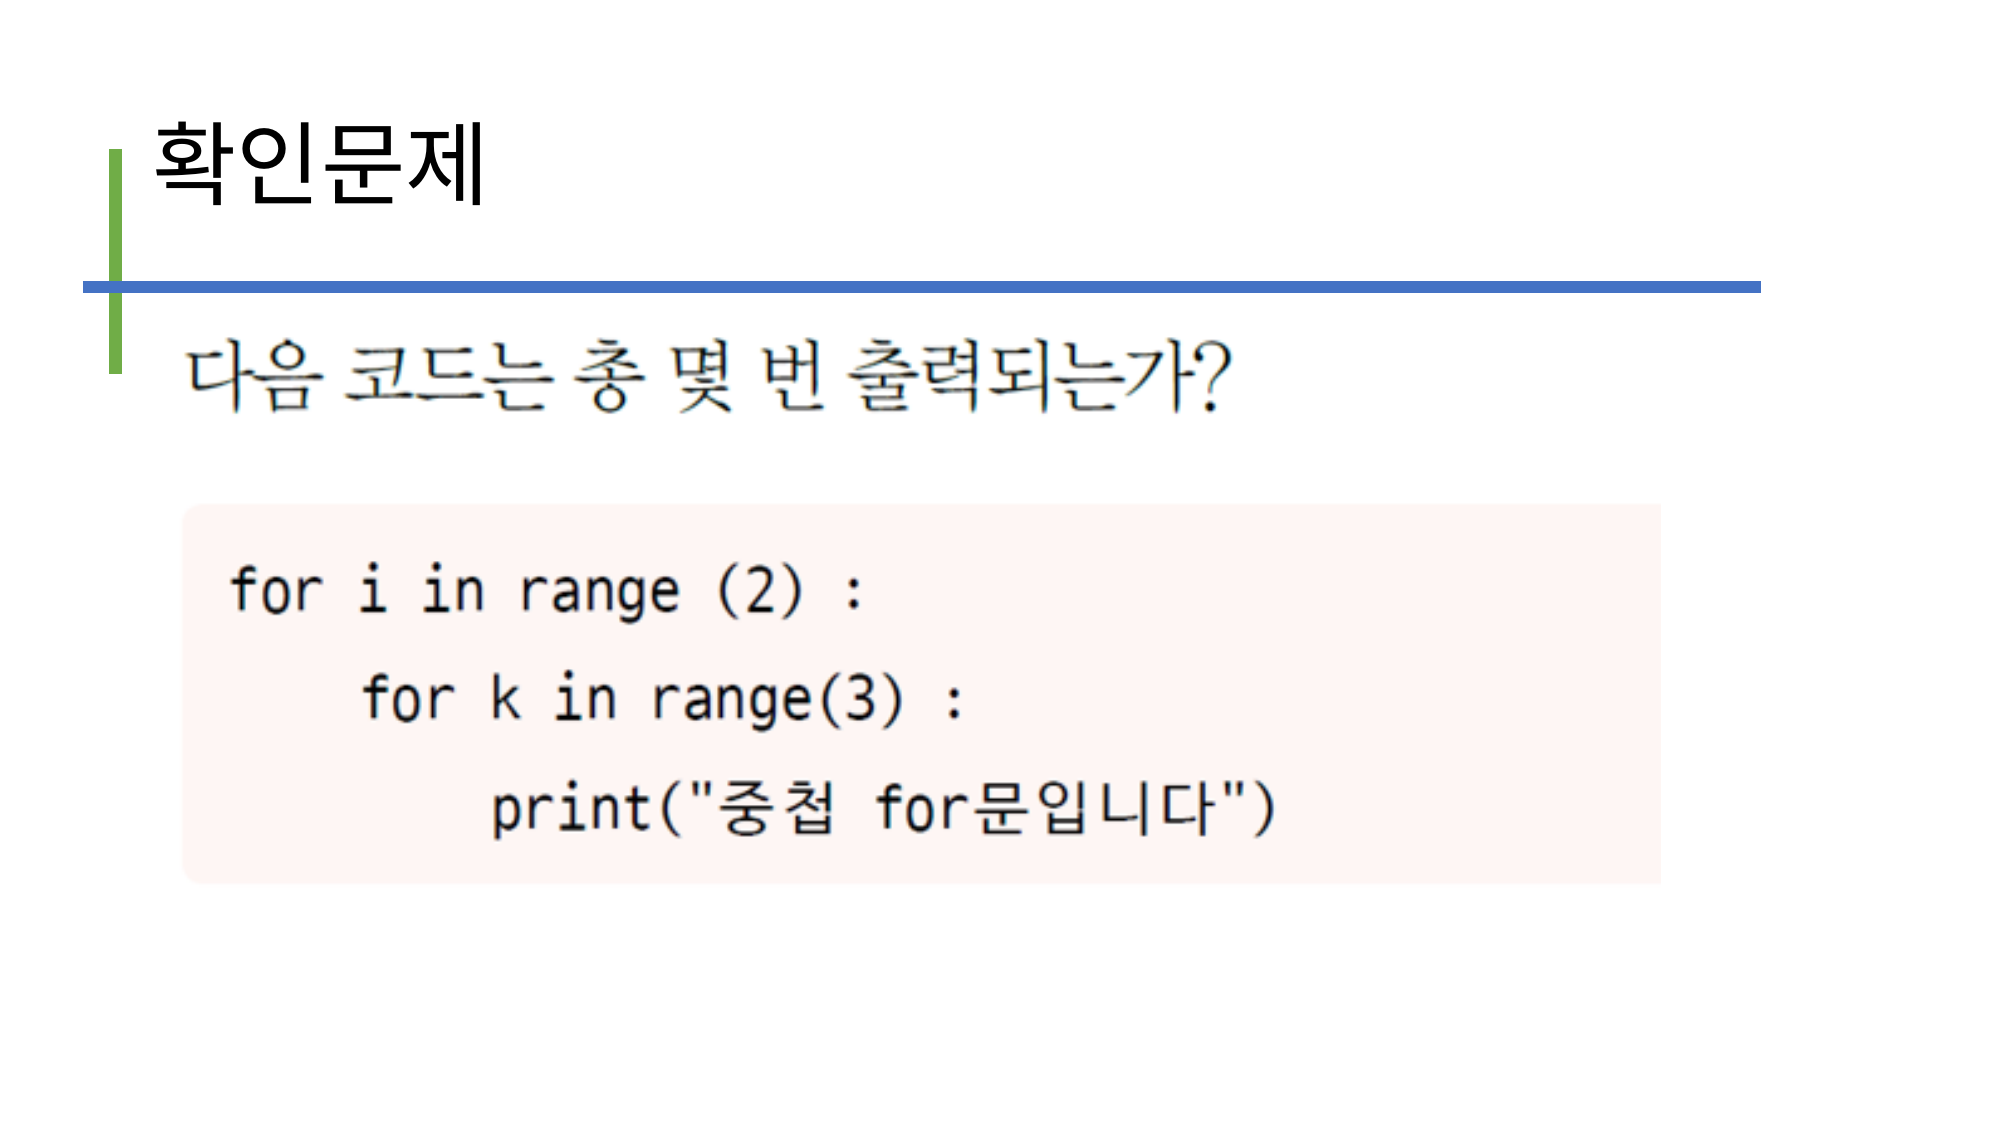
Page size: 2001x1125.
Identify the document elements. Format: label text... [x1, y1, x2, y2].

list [148, 326, 1661, 955]
title 확인문제 [137, 59, 1863, 278]
